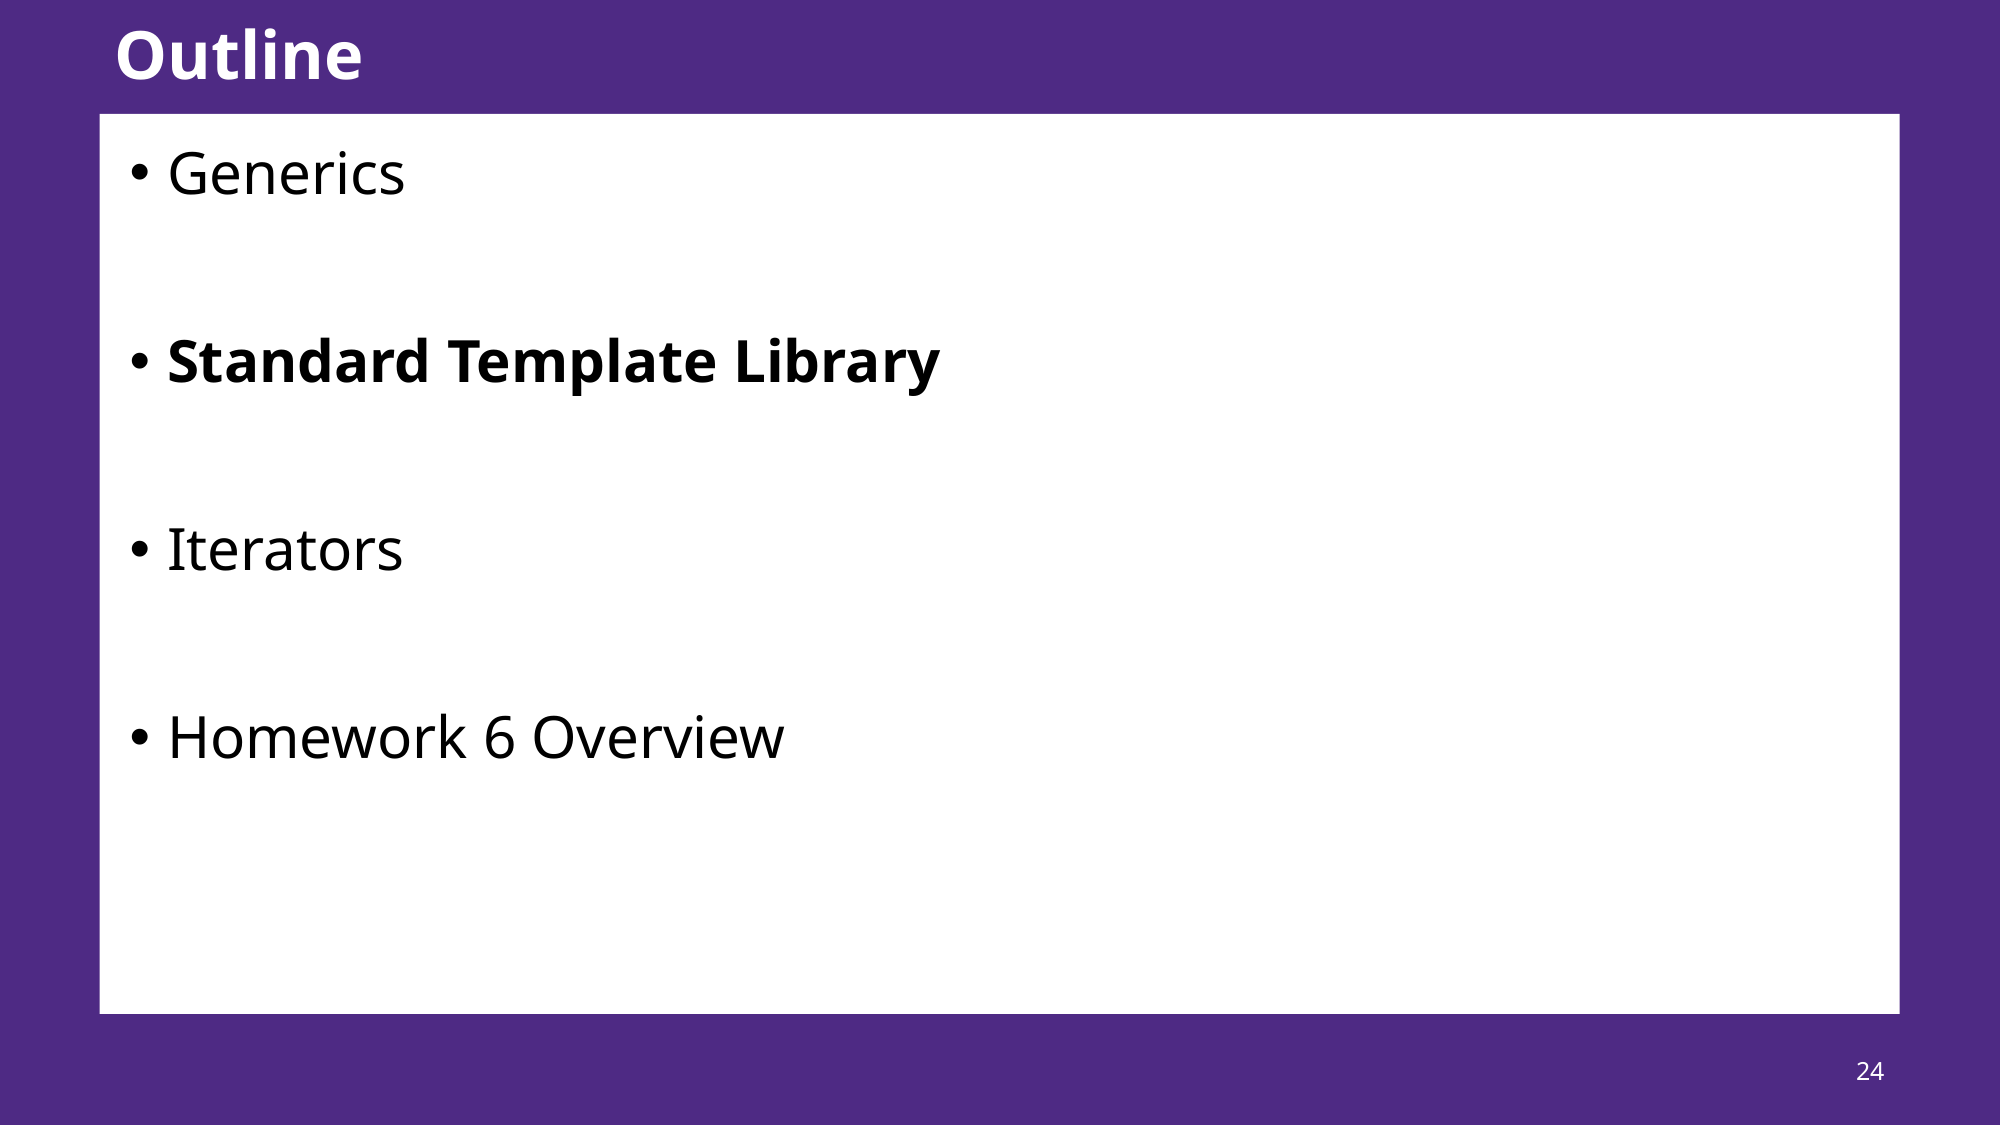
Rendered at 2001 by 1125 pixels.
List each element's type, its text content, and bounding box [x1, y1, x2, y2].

slide_number 24 [1749, 1042, 1900, 1103]
title Outline [99, 1, 1900, 114]
list Generics Standard Template Library Iterators Homework 6 Overview [99, 114, 1900, 1014]
